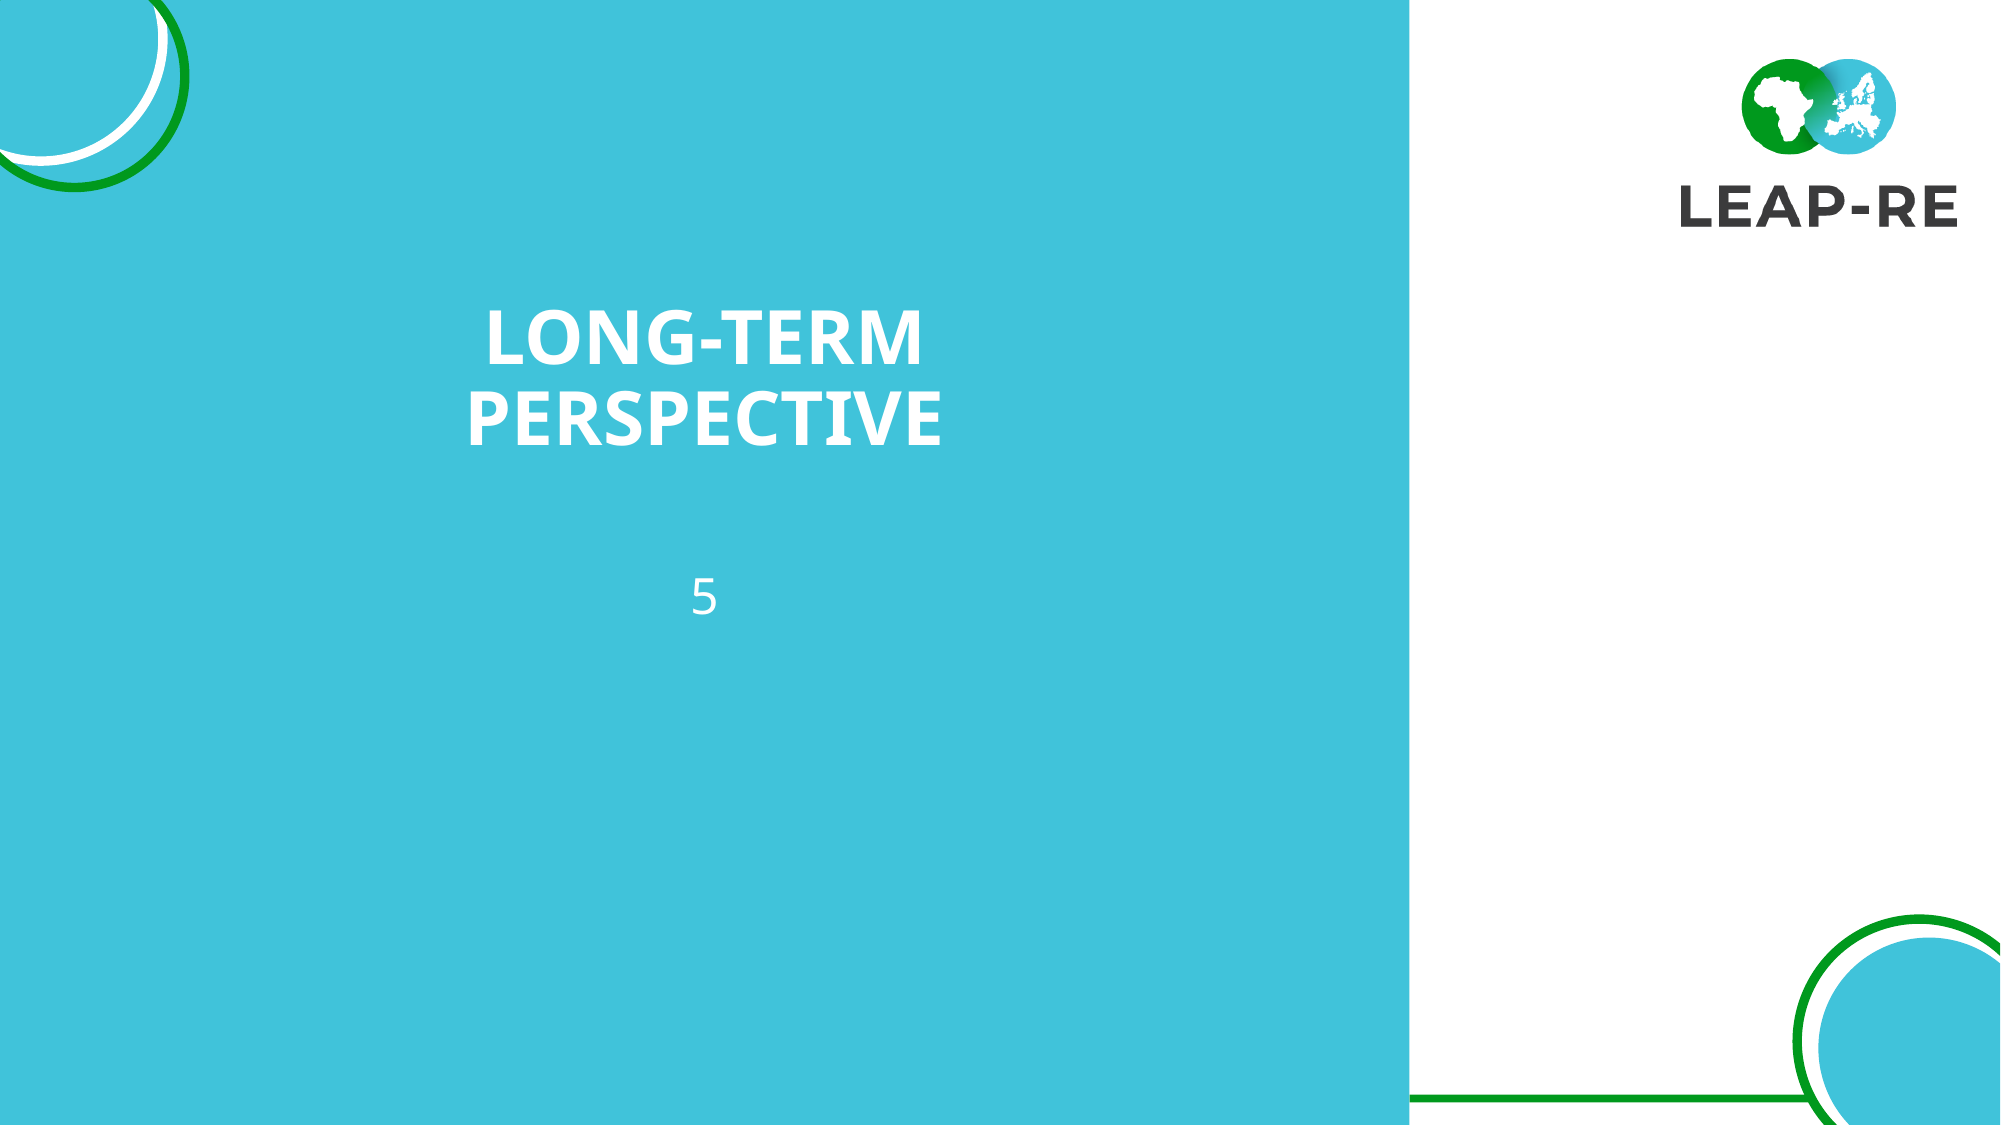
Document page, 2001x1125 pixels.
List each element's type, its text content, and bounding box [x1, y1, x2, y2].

text_box Long-term Perspective [358, 283, 1051, 470]
text_box 5 [406, 563, 1003, 679]
picture [1676, 54, 1961, 230]
